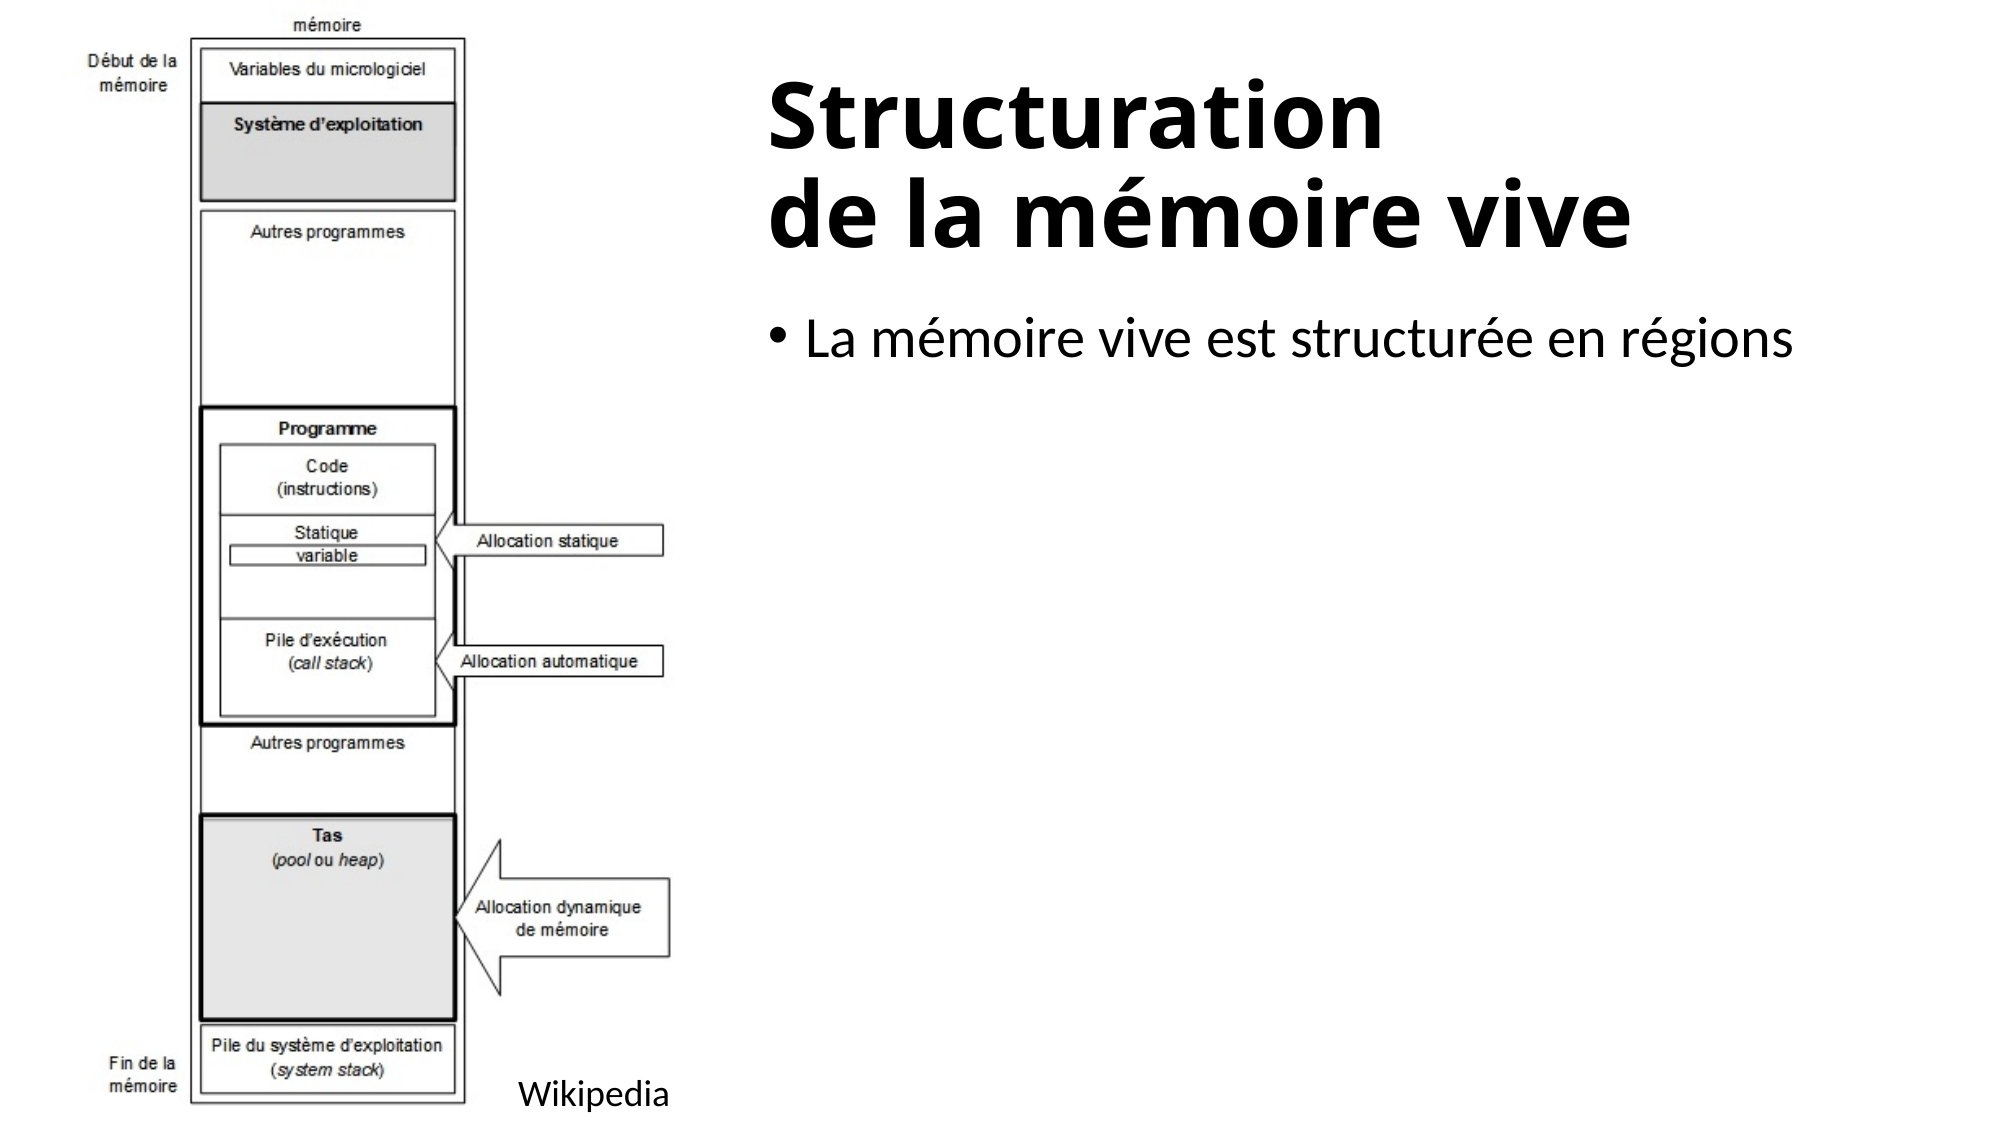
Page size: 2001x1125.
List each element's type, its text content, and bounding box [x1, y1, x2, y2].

list La mémoire vive est structurée en régions [753, 299, 1863, 1014]
picture [62, 0, 687, 1125]
title Structuration de la mémoire vive [753, 59, 1863, 278]
